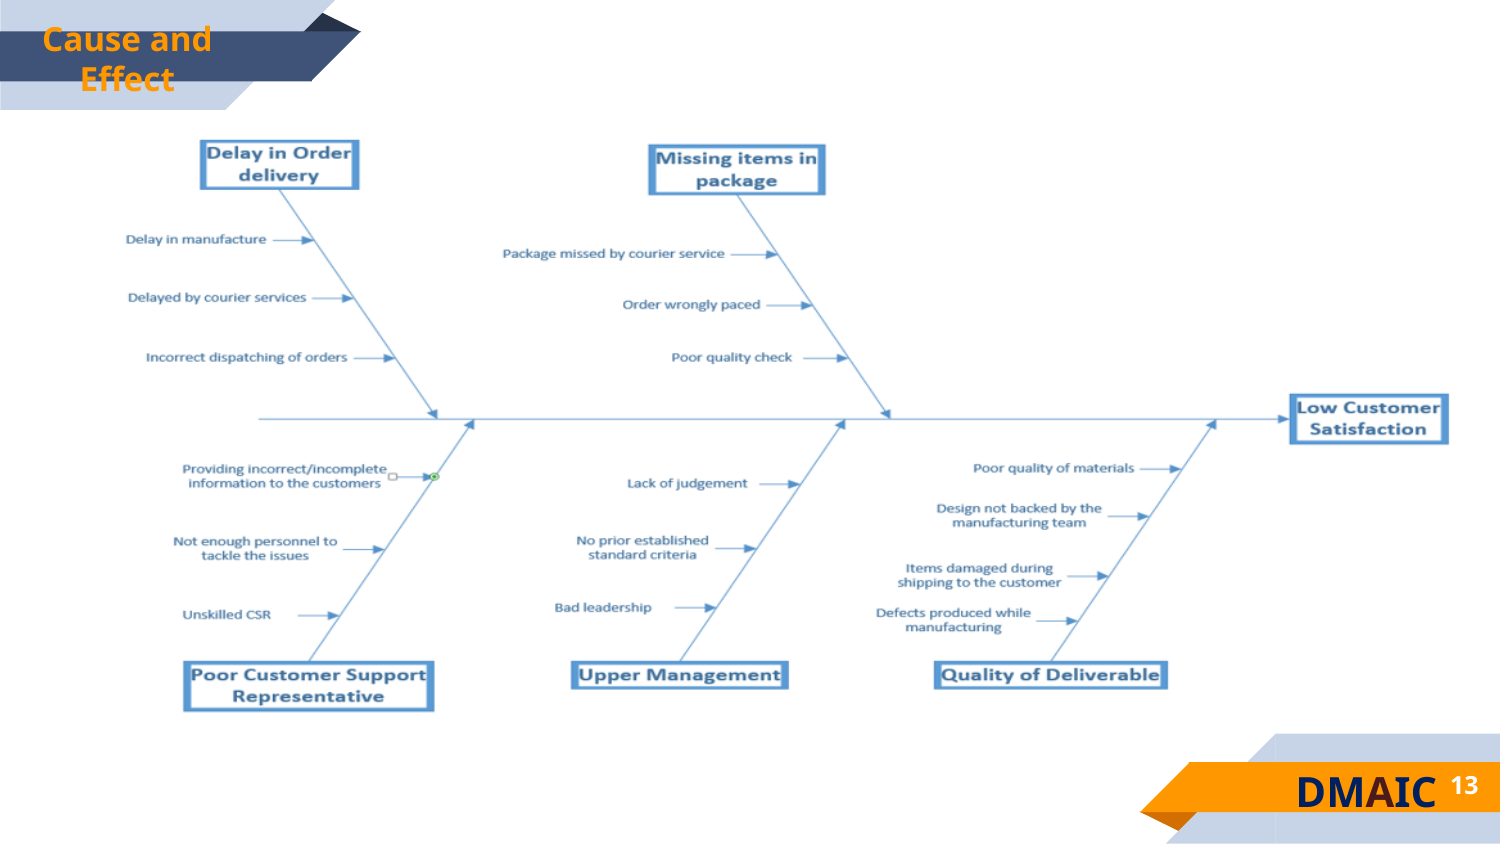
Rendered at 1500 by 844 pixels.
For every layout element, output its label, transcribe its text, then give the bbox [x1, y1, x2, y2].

text_box DMAIC [1238, 760, 1494, 821]
picture [115, 128, 1453, 717]
title Cause and Effect [0, 27, 255, 88]
